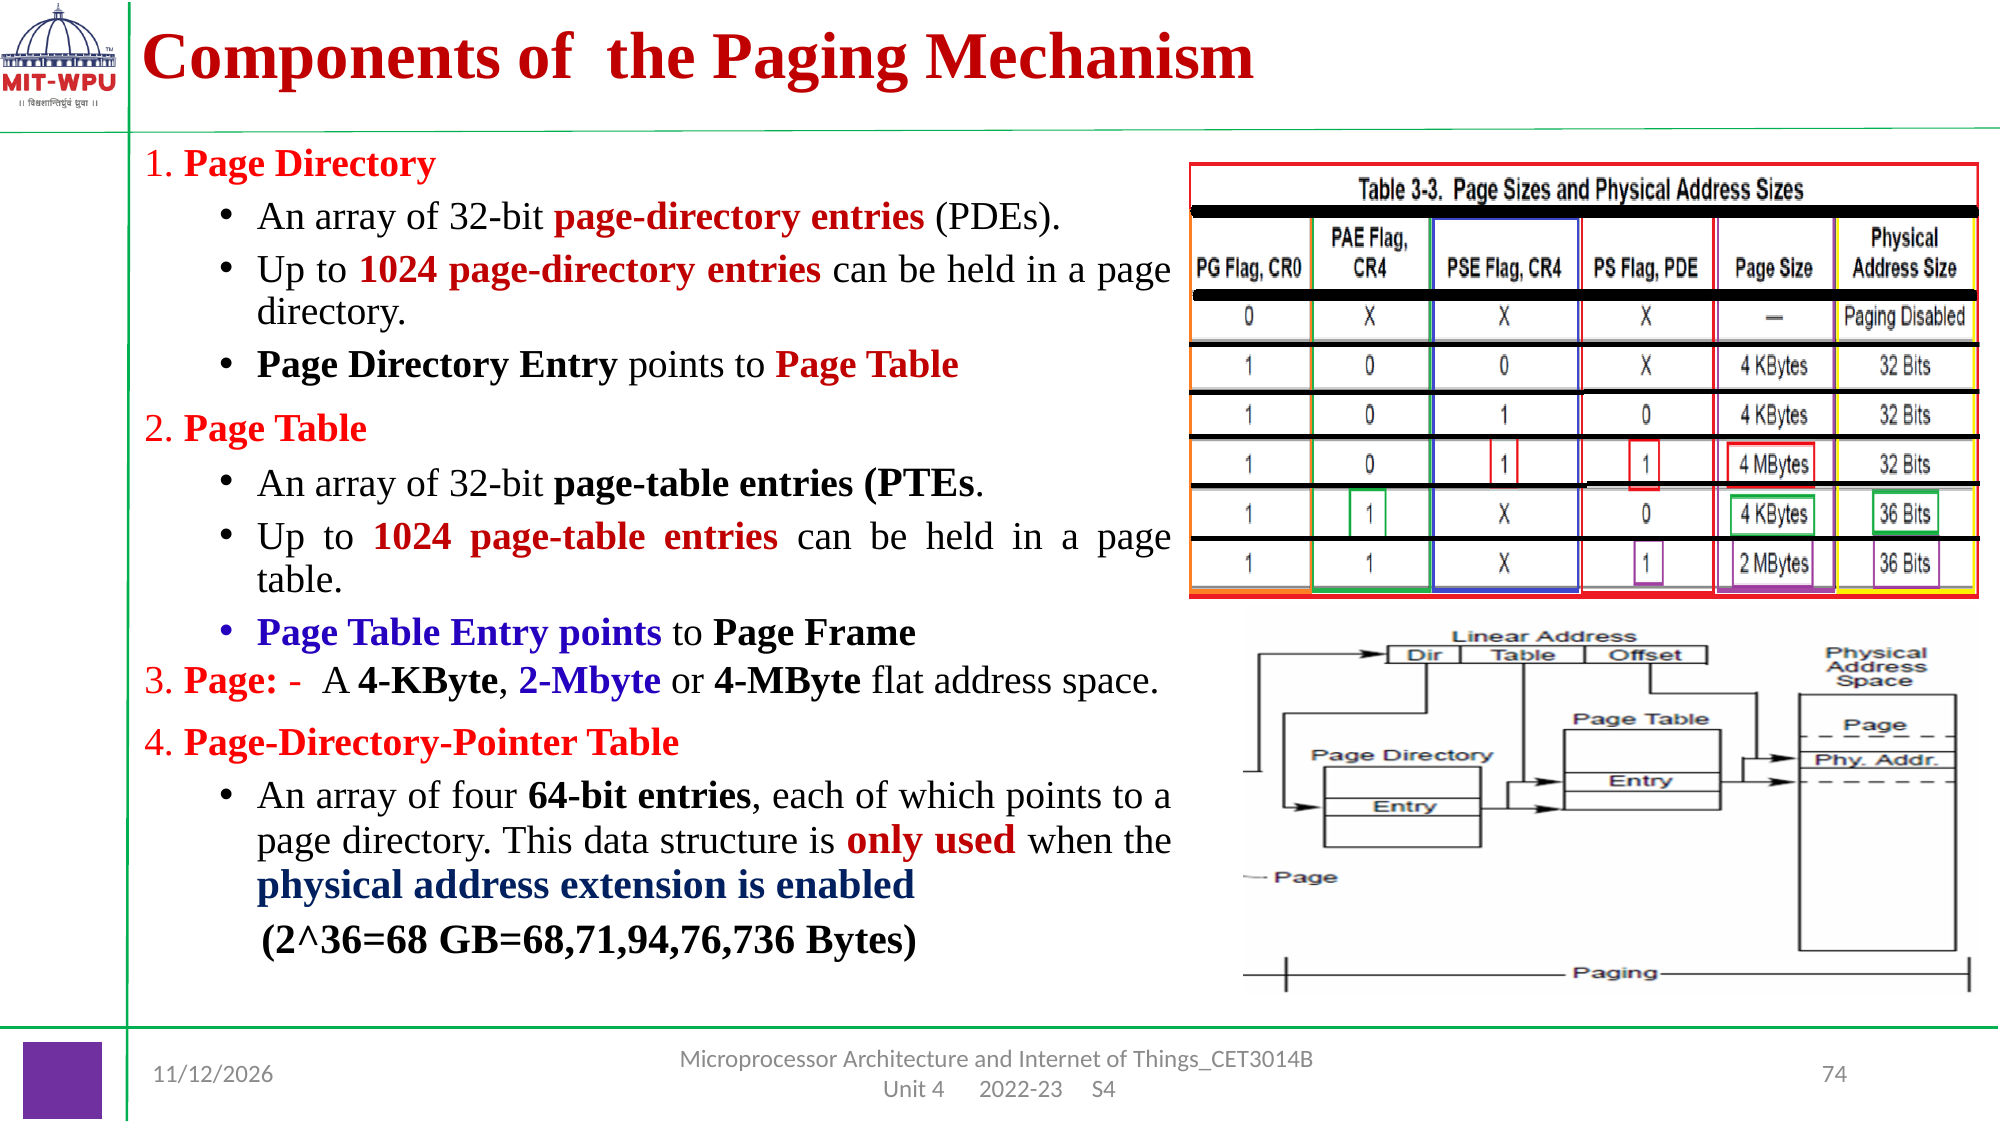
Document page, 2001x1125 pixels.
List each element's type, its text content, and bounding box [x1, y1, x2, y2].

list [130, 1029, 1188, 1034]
slide_number 74 [1412, 1042, 1863, 1103]
picture [1189, 148, 1980, 996]
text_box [130, 127, 2000, 133]
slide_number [137, 1042, 588, 1103]
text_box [0, 127, 126, 133]
picture [0, 3, 126, 109]
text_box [126, 1028, 130, 1122]
footer Microprocessor Architecture and Internet of Things_CET3014B Unit 4 2022-23 S4 [662, 1042, 1338, 1103]
title Components of the Paging Mechanism [126, 0, 1777, 114]
text_box [23, 1042, 102, 1119]
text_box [126, 2, 130, 1027]
list 1. Page Directory An array of 32-bit page-directory entries (PDEs). Up to 1024 page-directory entries can be held in a page directory. Page Directory Entry points to Page Table 2. Page Table An array of 32-bit page-table entries (PTEs. Up to 1024 page-table entries can be held in a page table. Page Table Entry points to Page Frame 3. Page: - A 4-KByte, 2-Mbyte or 4-MByte flat address space. 4. Page-Directory-Pointer Table An array of four 64-bit entries, each of which points to a page directory. This data structure is only used when the physical address extension is enabled (2^36=68 GB=68,71,94,76,736 Bytes) [130, 134, 1188, 1026]
